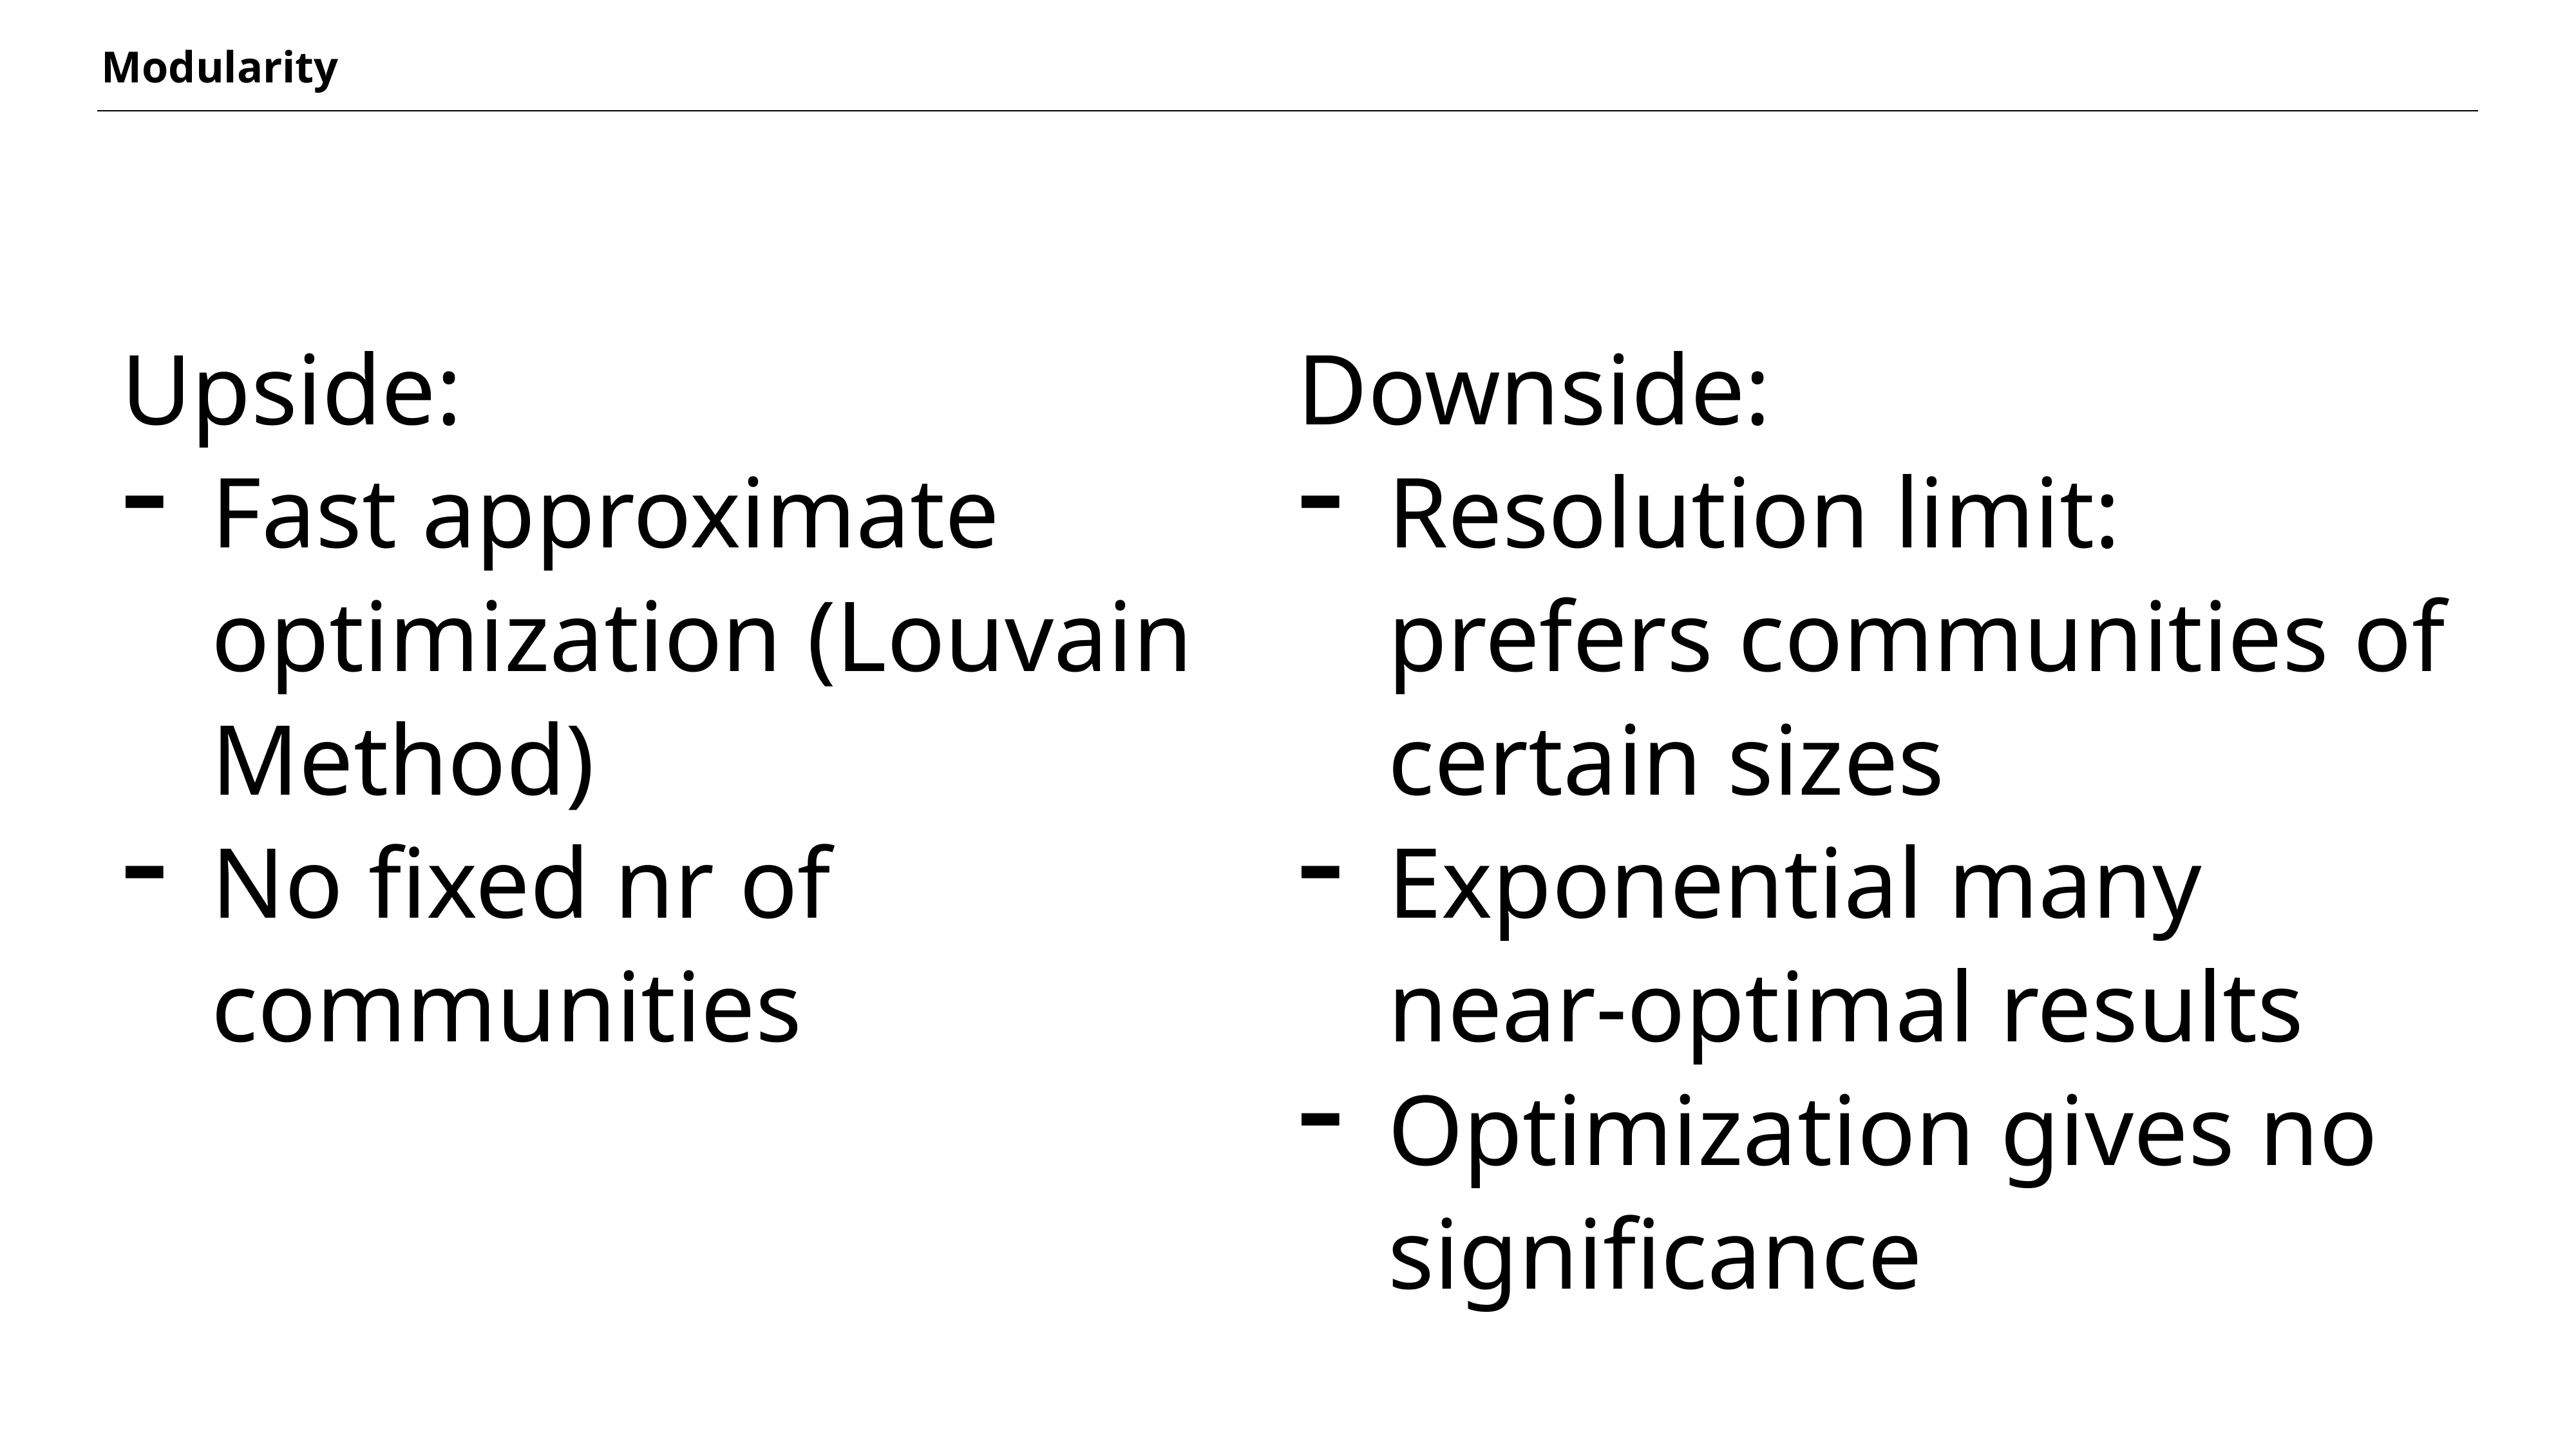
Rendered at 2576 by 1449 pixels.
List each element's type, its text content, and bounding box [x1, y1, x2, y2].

list Upside: Fast approximate optimization (Louvain Method) No fixed nr of communities [111, 316, 1223, 1044]
text_box Downside: Resolution limit: prefers communities of certain sizes Exponential many near-optimal results Optimization gives no significance [1287, 316, 2465, 1044]
list Modularity [91, 35, 2470, 111]
